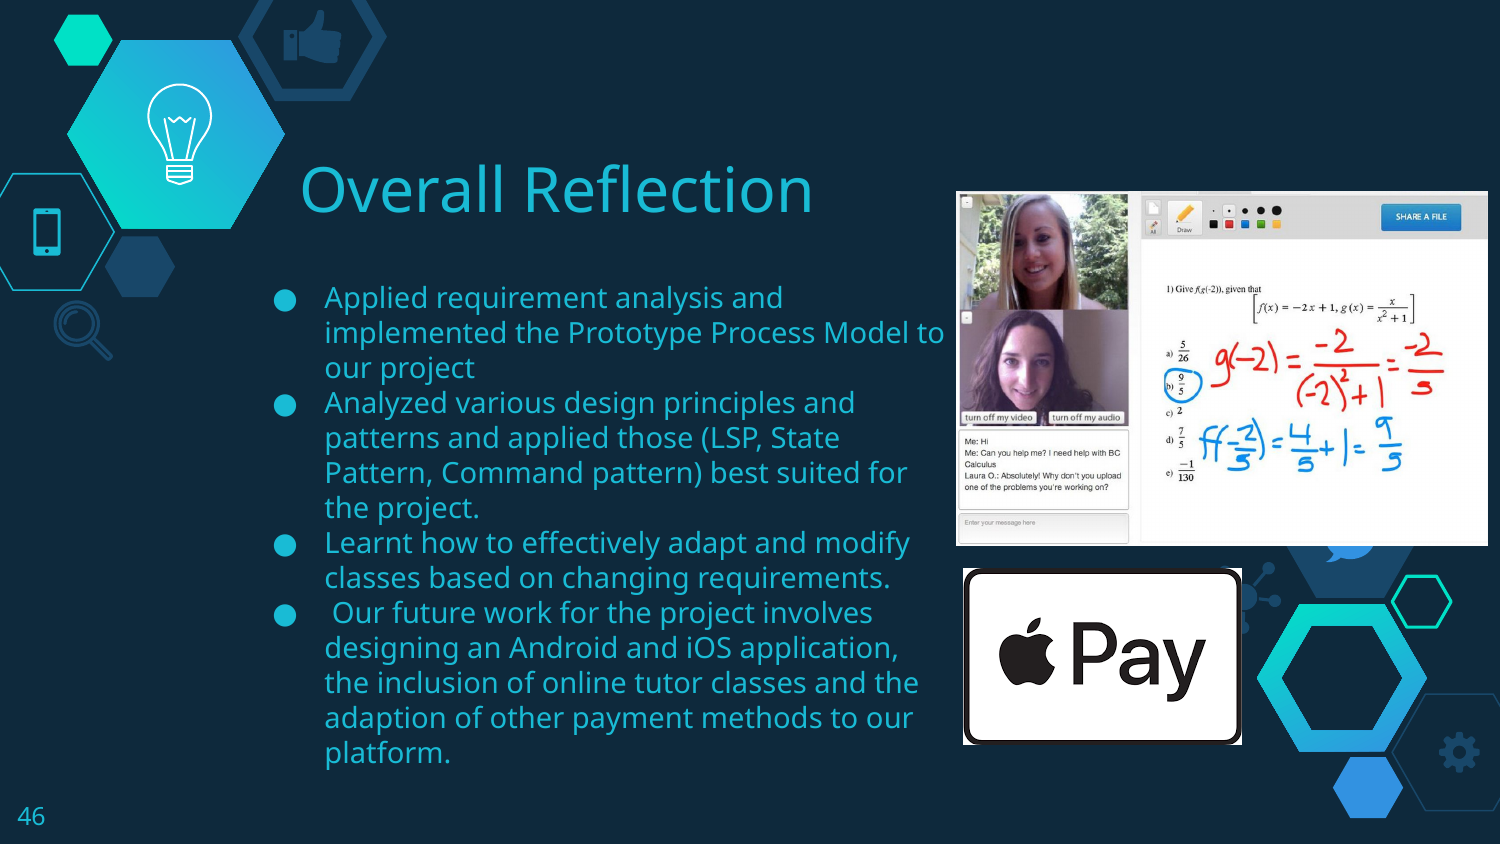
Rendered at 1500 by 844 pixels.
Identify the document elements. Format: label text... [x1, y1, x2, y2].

picture [963, 567, 1242, 745]
text_box Applied requirement analysis and implemented the Prototype Process Model to our project Analyzed various design principles and patterns and applied those (LSP, State Pattern, Command pattern) best suited for the project. Learnt how to effectively adapt and modify classes based on changing requirements. Our future work for the project involves designing an Android and iOS application, the inclusion of online tutor classes and the adaption of other payment methods to our platform. [234, 229, 964, 793]
picture [956, 191, 1488, 546]
title Overall Reflection [284, 134, 1096, 229]
slide_number ‹#› [2, 785, 93, 844]
